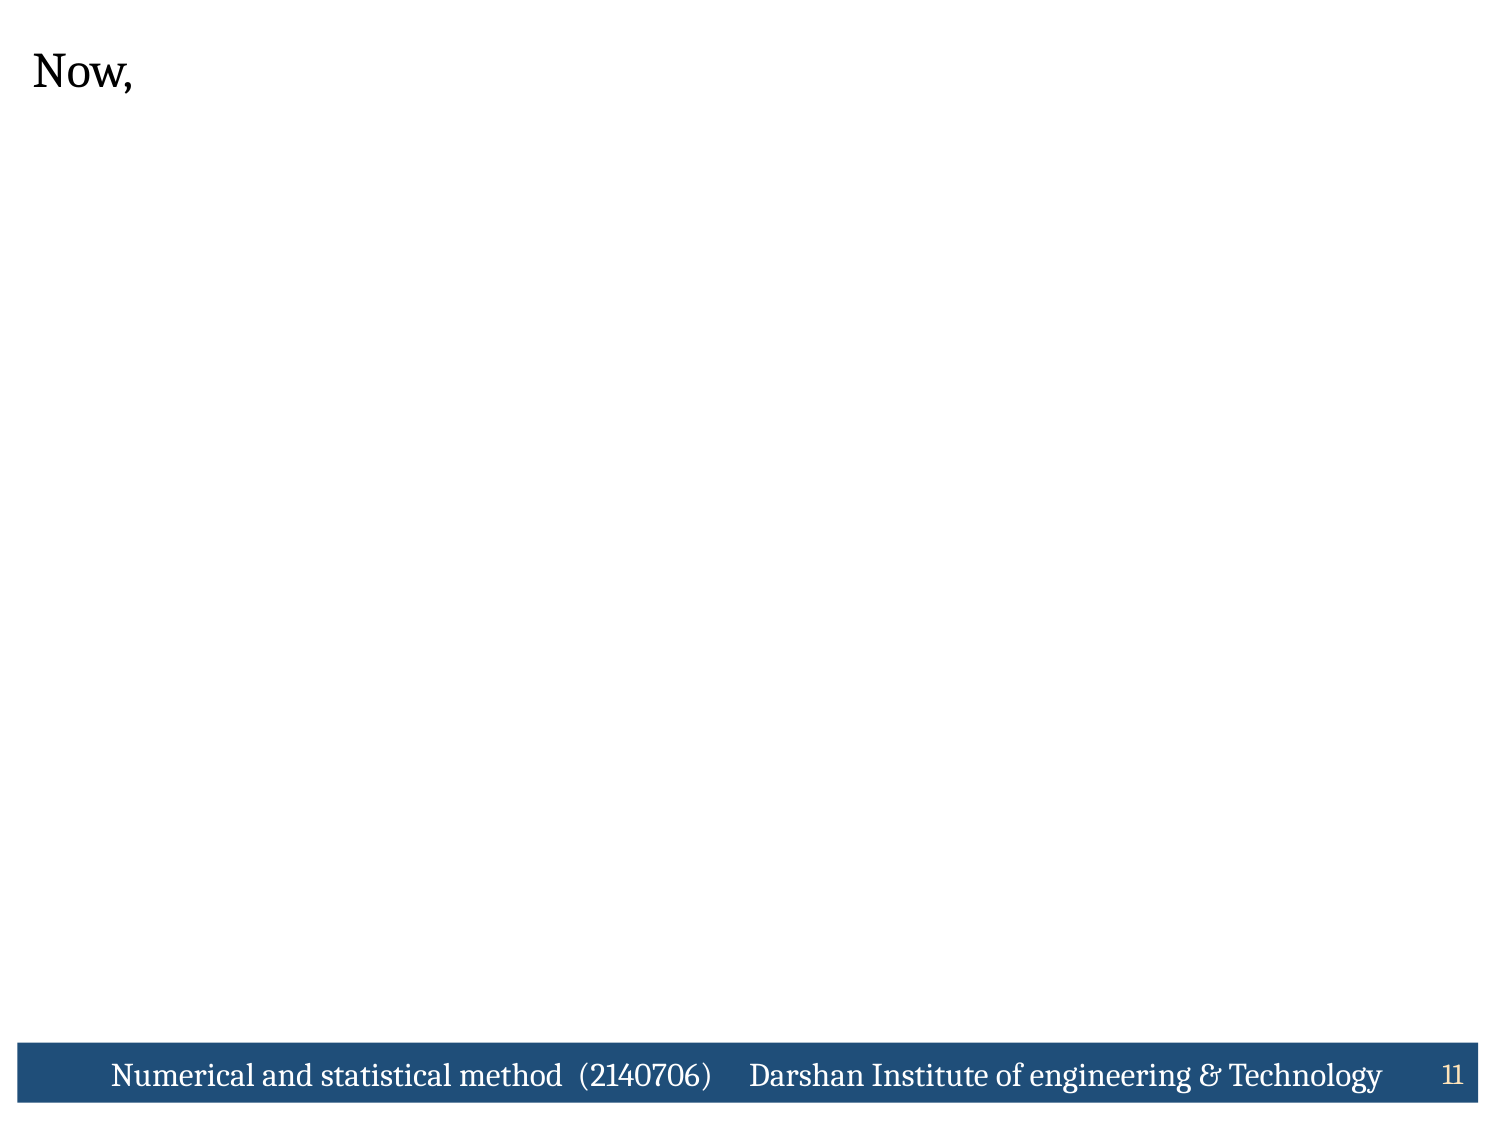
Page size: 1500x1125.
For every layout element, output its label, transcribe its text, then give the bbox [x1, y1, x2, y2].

footer Numerical and statistical method (2140706) Darshan Institute of engineering & Technology [17, 1042, 1393, 1103]
slide_number 11 [1393, 1042, 1479, 1103]
